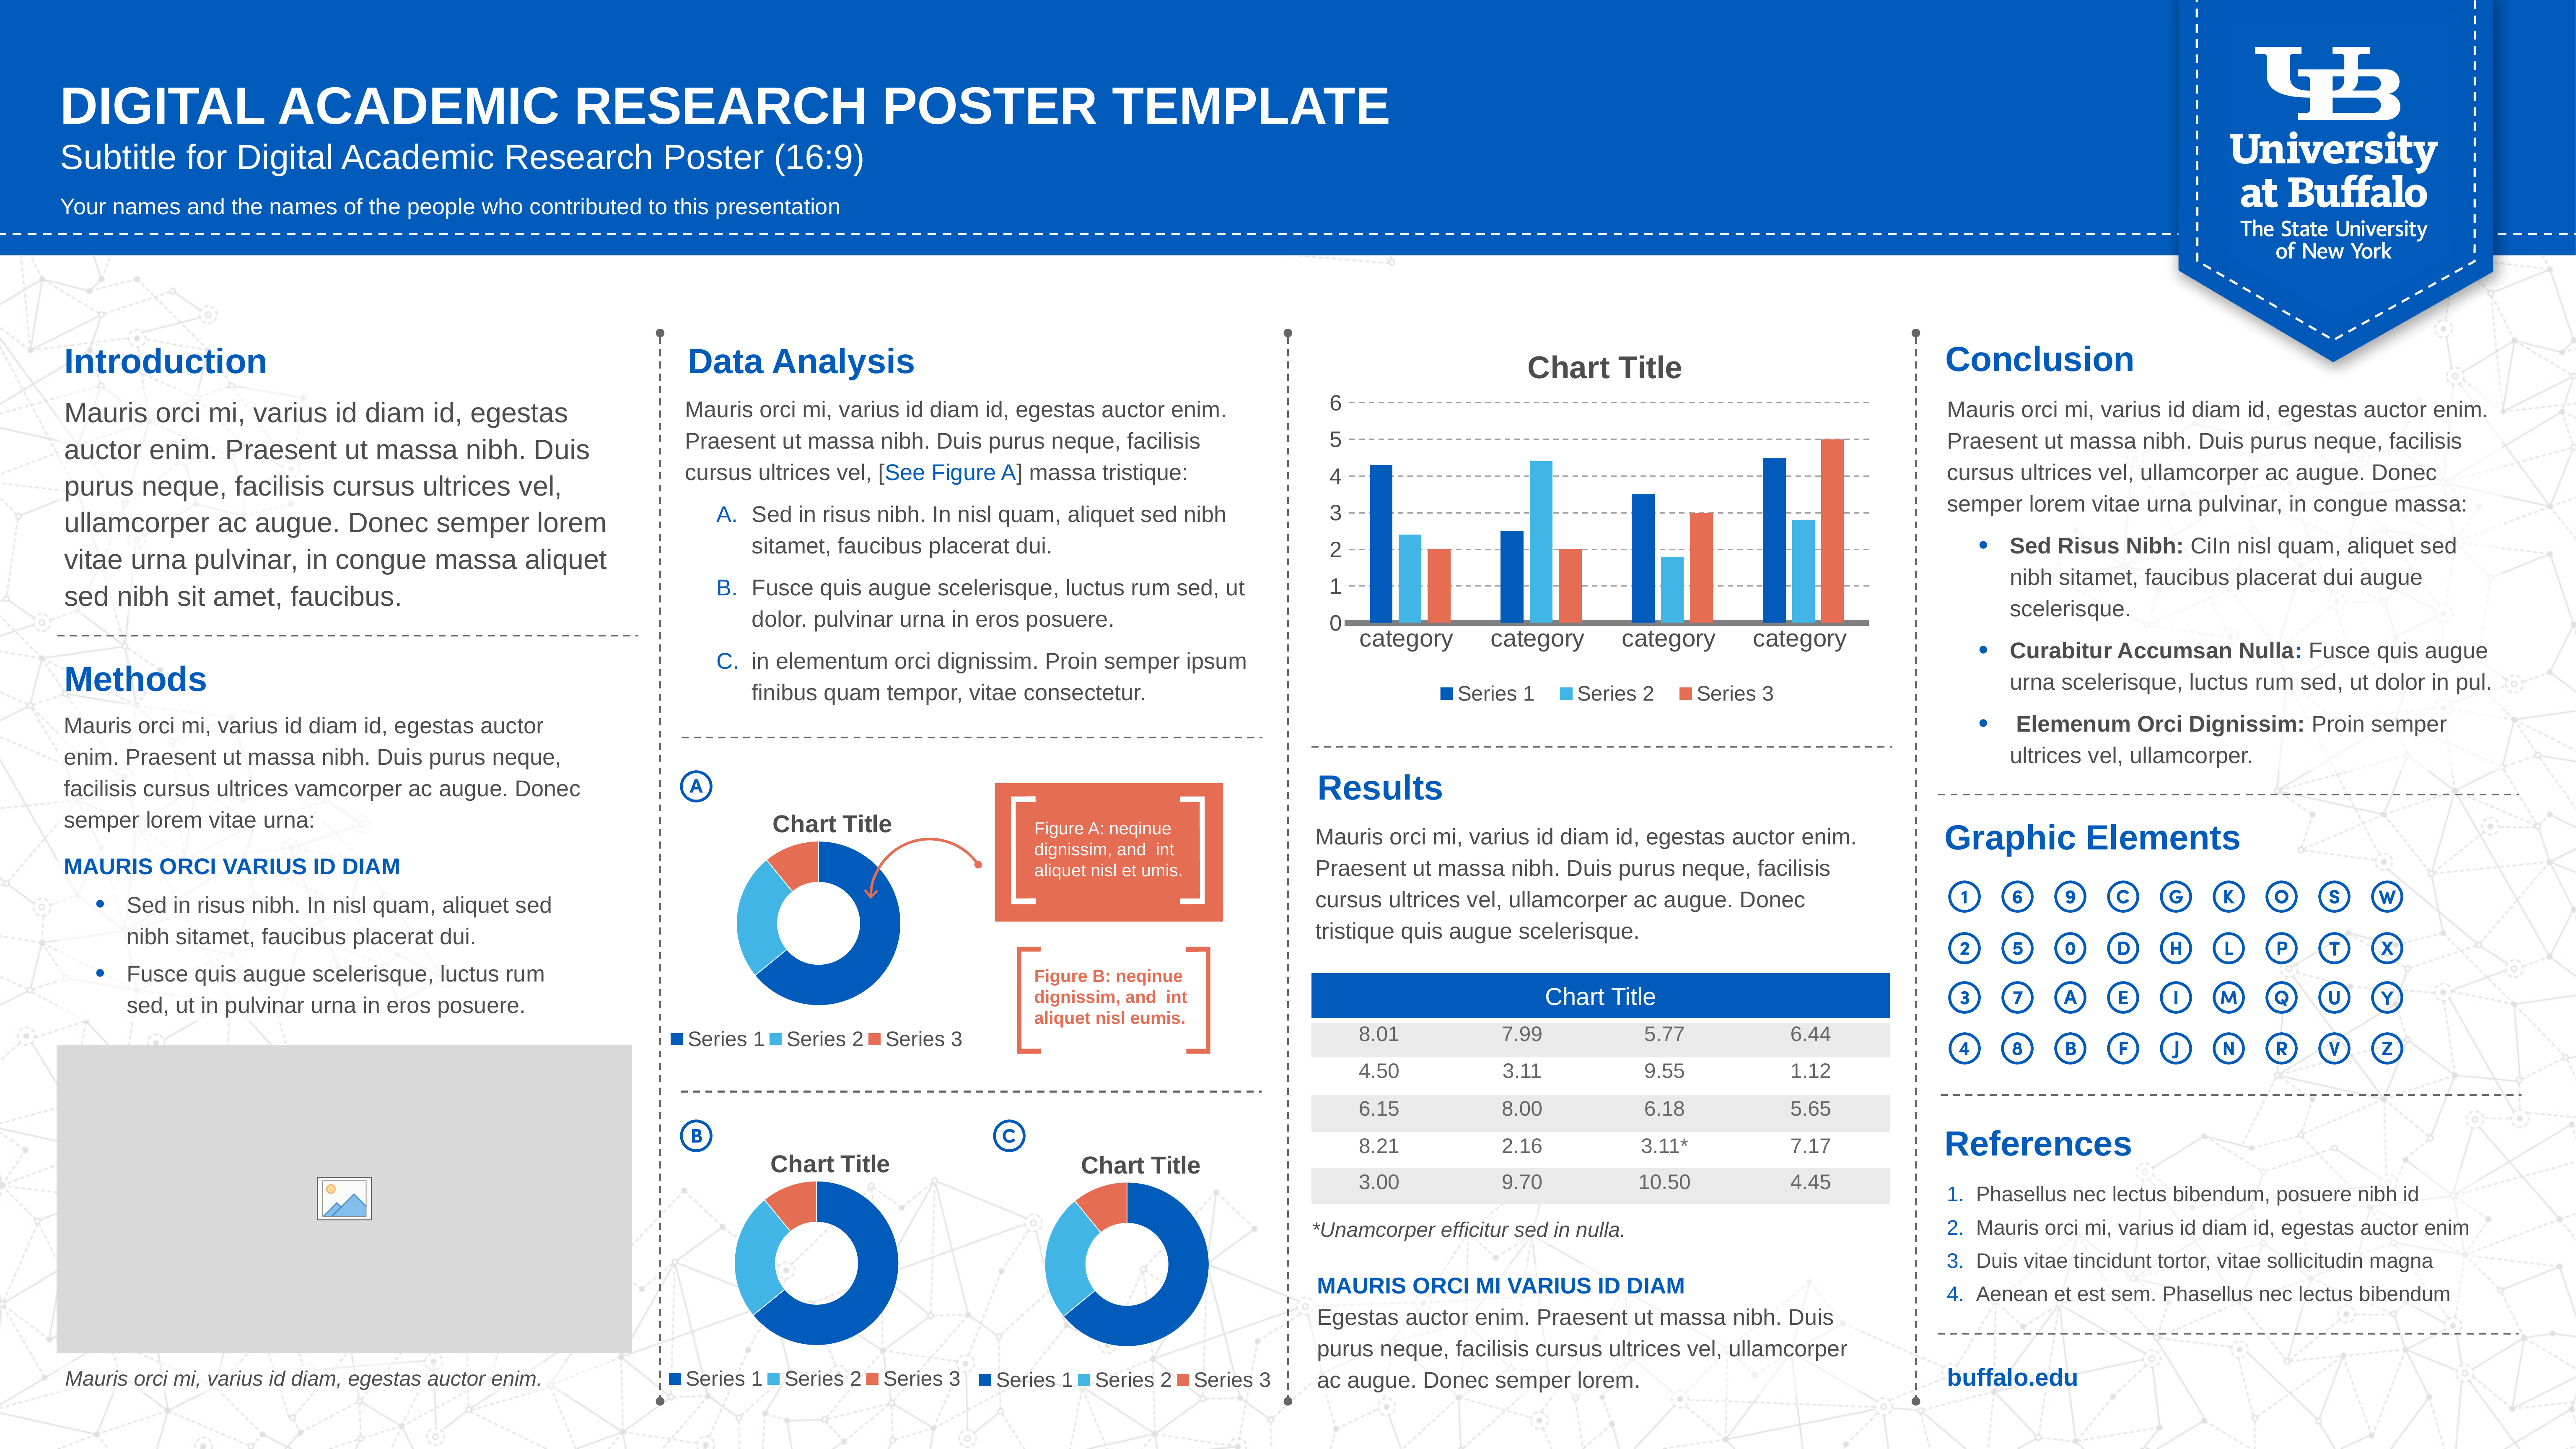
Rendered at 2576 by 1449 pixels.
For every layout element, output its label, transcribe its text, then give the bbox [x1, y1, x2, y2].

text_box Mauris orci mi, varius id diam id, egestas auctor enim. Praesent ut massa nibh. Duis purus neque, facilisis cursus ultrices vel, ullamcorper ac augue. Donec tristique quis augue scelerisque. [1309, 814, 1891, 947]
table_cell 4.45 [1731, 1168, 1890, 1204]
table_cell 6.15 [1311, 1095, 1446, 1132]
text_box Figure B: neqinue dignissim, and int aliquet nisl eumis. [1028, 961, 1194, 1031]
picture [2230, 47, 2438, 259]
text_box MAURIS ORCI MI VARIUS ID DIAM Egestas auctor enim. Praesent ut massa nibh. Duis purus neque, facilisis cursus ultrices vel, ullamcorper ac augue. Donec semper lorem. [1311, 1263, 1859, 1396]
table_cell 7.99 [1446, 1023, 1598, 1057]
picture [0, 256, 2576, 1449]
table_header Chart Title [1311, 973, 1890, 1018]
table_cell 10.50 [1598, 1168, 1731, 1204]
table_cell 8.00 [1446, 1095, 1598, 1132]
text_box DIGITAL ACADEMIC RESEARCH POSTER TEMPLATE Subtitle for Digital Academic Research Poster (16:9) Your names and the names of the people who contributed to this presentation [54, 68, 1539, 223]
text_box buffalo.edu [1941, 1358, 2385, 1394]
text_box [1186, 946, 1211, 1054]
table_cell 6.44 [1731, 1023, 1890, 1057]
text_box Mauris orci mi, varius id diam id, egestas auctor enim. Praesent ut massa nibh. Duis purus neque, facilisis cursus ultrices vel, [See Figure A] massa tristique: Sed in risus nibh. In nisl quam, aliquet sed nibh sitamet, faucibus placerat dui. Fusce quis augue scelerisque, luctus rum sed, ut dolor. pulvinar urna in eros posuere. in elementum orci dignissim. Proin semper ipsum finibus quam tempor, vitae consectetur. [679, 387, 1265, 708]
text_box [995, 783, 1223, 922]
text_box Mauris orci mi, varius id diam id, egestas auctor enim. Praesent ut massa nibh. Duis purus neque, facilisis cursus ultrices vel, ullamcorper ac augue. Donec semper lorem vitae urna pulvinar, in congue massa: Sed Risus Nibh: CiIn nisl quam, aliquet sed nibh sitamet, faucibus placerat dui augue scelerisque. Curabitur Accumsan Nulla: Fusce quis augue urna scelerisque, luctus rum sed, ut dolor in pul. Elemenum Orci Dignissim: Proin semper ultrices vel, ullamcorper. [1941, 387, 2502, 771]
text_box Methods [58, 653, 503, 701]
chart [662, 1124, 1291, 1402]
text_box Mauris orci mi, varius id diam id, egestas auctor enim. Praesent ut massa nibh. Duis purus neque, facilisis cursus ultrices vamcorper ac augue. Donec semper lorem vitae urna: MAURIS ORCI VARIUS ID DIAM Sed in risus nibh. In nisl quam, aliquet sed nibh sitamet, faucibus placerat dui. Fusce quis augue scelerisque, luctus rum sed, ut in pulvinar urna in eros posuere. [57, 704, 589, 1021]
text_box References [1938, 1117, 2382, 1166]
table_cell 7.17 [1731, 1132, 1890, 1168]
table_cell 2.16 [1446, 1132, 1598, 1168]
text_box [1180, 796, 1205, 904]
text_box Results [1311, 762, 1752, 810]
table_cell 8.01 [1311, 1023, 1446, 1057]
text_box [1016, 946, 1042, 1054]
text_box Phasellus nec lectus bibendum, posuere nibh id Mauris orci mi, varius id diam id, egestas auctor enim Duis vitae tincidunt tortor, vitae sollicitudin magna Aenean et est sem. Phasellus nec lectus bibendum [1941, 1169, 2477, 1309]
table_cell 9.70 [1446, 1168, 1598, 1204]
text_box Figure A: neqinue dignissim, and int aliquet nisl et umis. [1028, 814, 1195, 883]
text_box Mauris orci mi, varius id diam, egestas auctor enim. [59, 1362, 614, 1394]
text_box Data Analysis [682, 335, 1126, 384]
text_box *Unamcorper efficitur sed in nulla. [1305, 1213, 1750, 1245]
table_cell 5.77 [1598, 1023, 1731, 1057]
table_cell 3.11* [1598, 1132, 1731, 1168]
table_cell 4.50 [1311, 1057, 1446, 1095]
table_cell 3.11 [1446, 1057, 1598, 1095]
text_box Conclusion [1939, 333, 2384, 382]
table_cell 8.21 [1311, 1132, 1446, 1168]
text_box Mauris orci mi, varius id diam id, egestas auctor enim. Praesent ut massa nibh. Duis purus neque, facilisis cursus ultrices vel, ullamcorper ac augue. Donec semper lorem vitae urna pulvinar, in congue massa aliquet sed nibh sit amet, faucibus. [58, 388, 617, 615]
table_cell 6.18 [1598, 1095, 1731, 1132]
table_cell 1.12 [1731, 1057, 1890, 1095]
table_cell 5.65 [1731, 1095, 1890, 1132]
chart [1302, 333, 1890, 715]
table_cell 9.55 [1598, 1057, 1731, 1095]
text_box [1011, 796, 1036, 904]
text_box Graphic Elements [1938, 811, 2381, 860]
table_cell 3.00 [1311, 1168, 1446, 1204]
text_box Introduction [58, 335, 503, 384]
chart [664, 784, 983, 1062]
